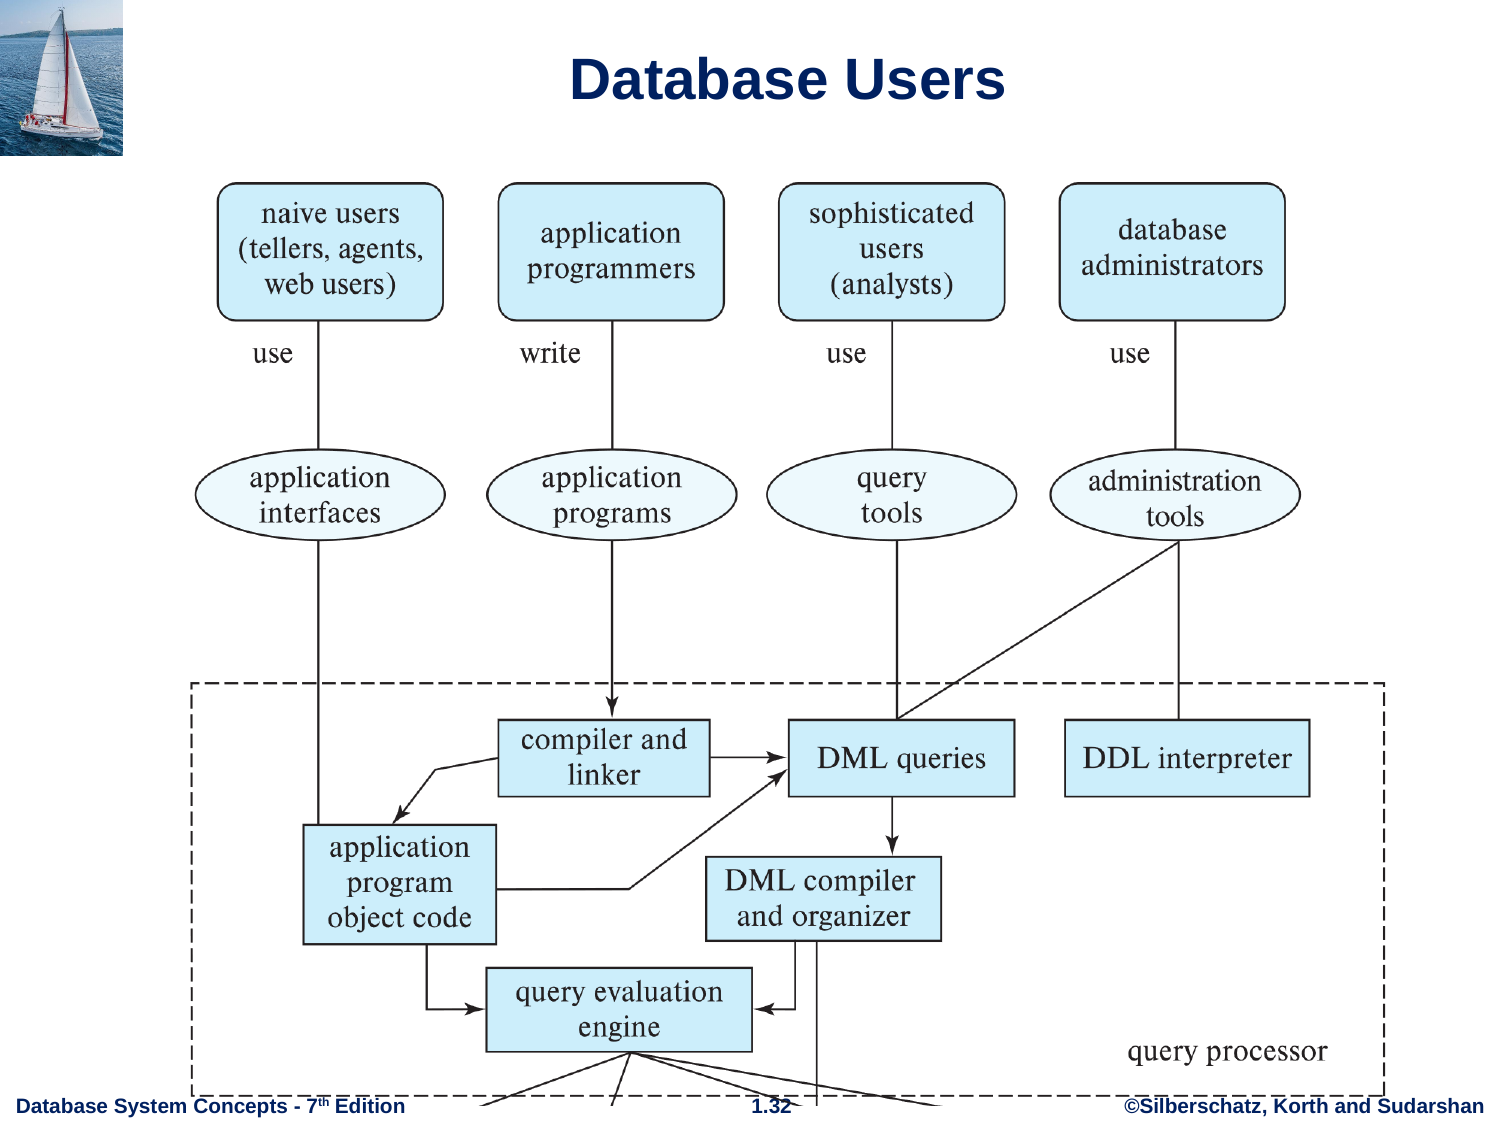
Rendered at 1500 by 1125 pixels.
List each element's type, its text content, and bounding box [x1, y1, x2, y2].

picture [188, 182, 1386, 1106]
picture [0, 0, 123, 156]
title Database Users [125, 18, 1452, 120]
